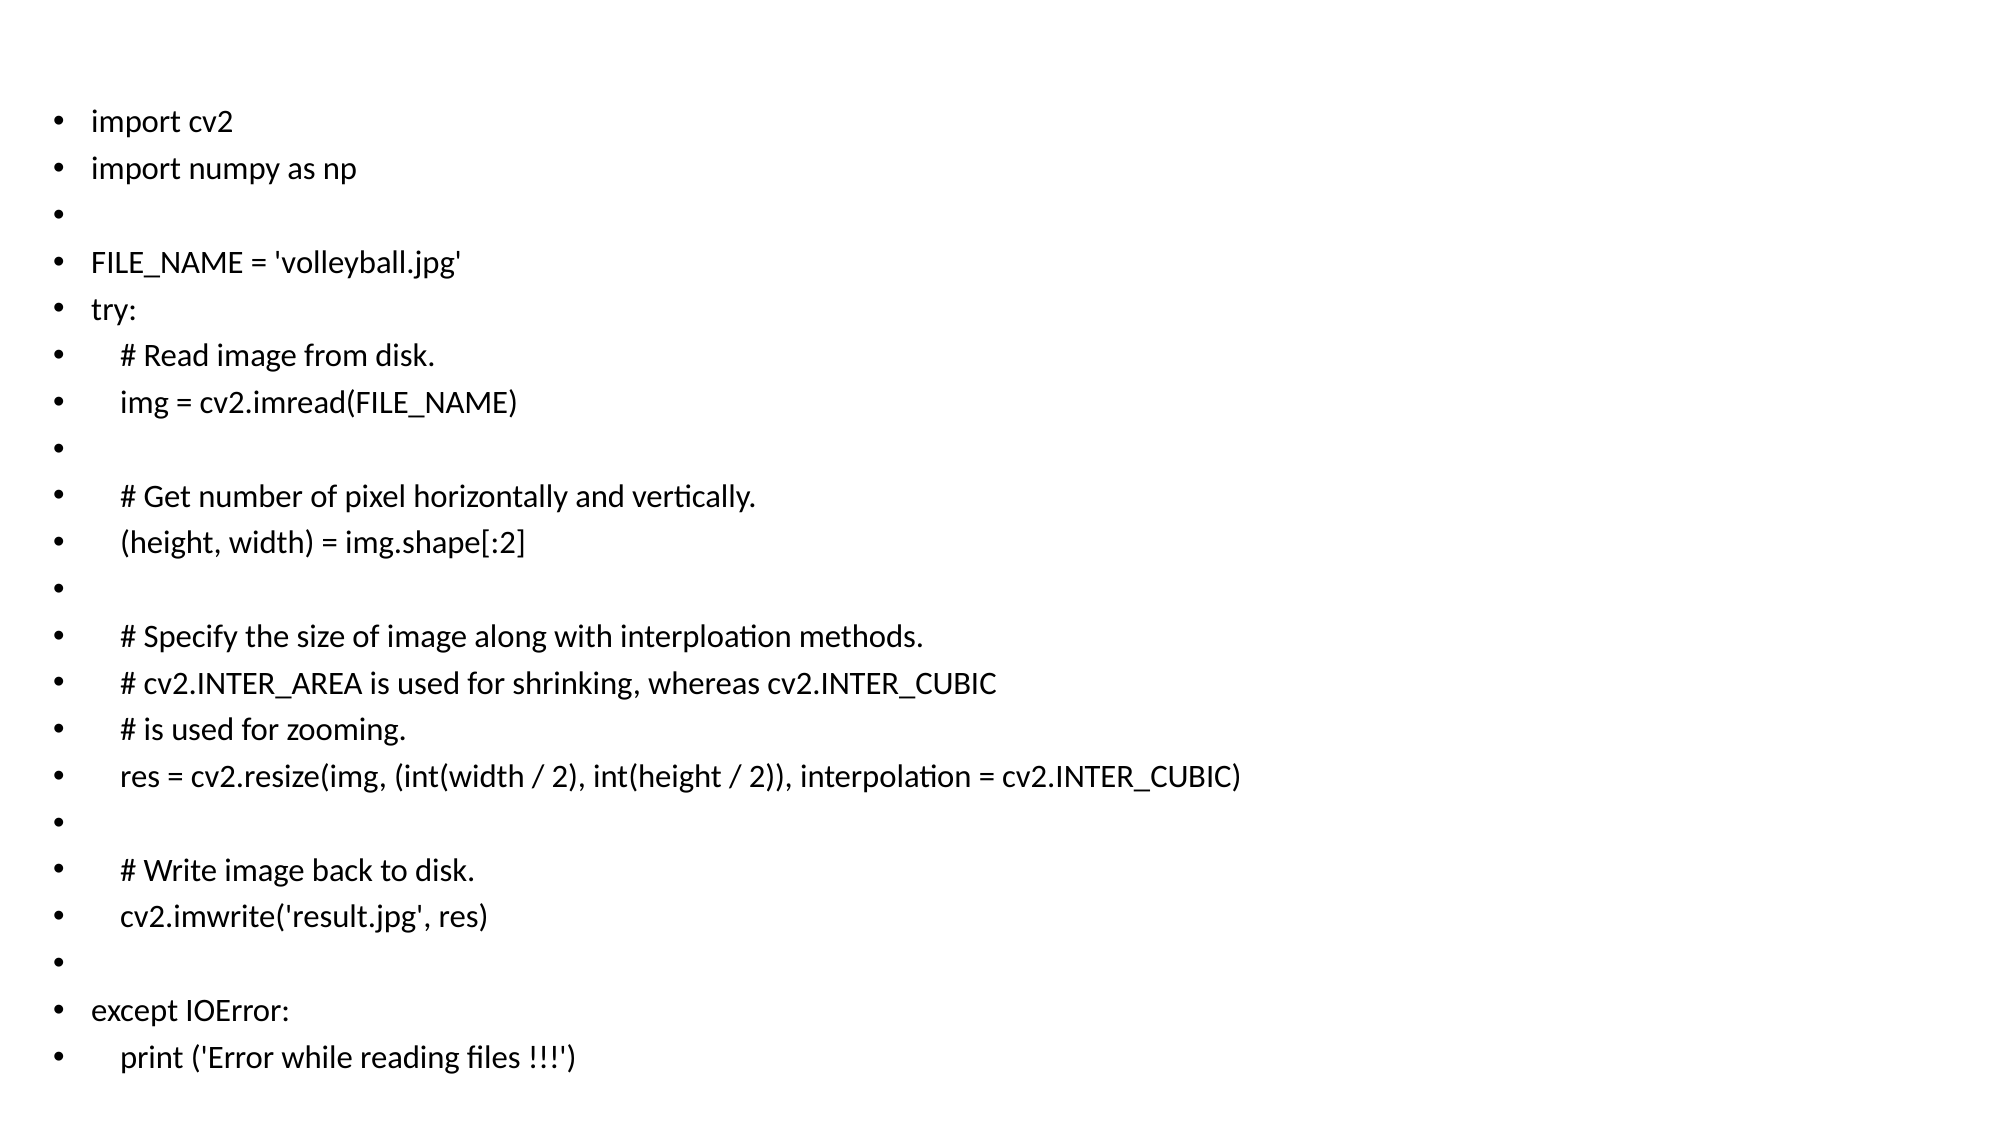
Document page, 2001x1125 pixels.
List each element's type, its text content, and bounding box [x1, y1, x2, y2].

list import cv2 import numpy as np FILE_NAME = 'volleyball.jpg' try: # Read image from disk. img = cv2.imread(FILE_NAME) # Get number of pixel horizontally and vertically. (height, width) = img.shape[:2] # Specify the size of image along with interploation methods. # cv2.INTER_AREA is used for shrinking, whereas cv2.INTER_CUBIC # is used for zooming. res = cv2.resize(img, (int(width / 2), int(height / 2)), interpolation = cv2.INTER_CUBIC) # Write image back to disk. cv2.imwrite('result.jpg', res) except IOError: print ('Error while reading files !!!') [38, 46, 1863, 1093]
